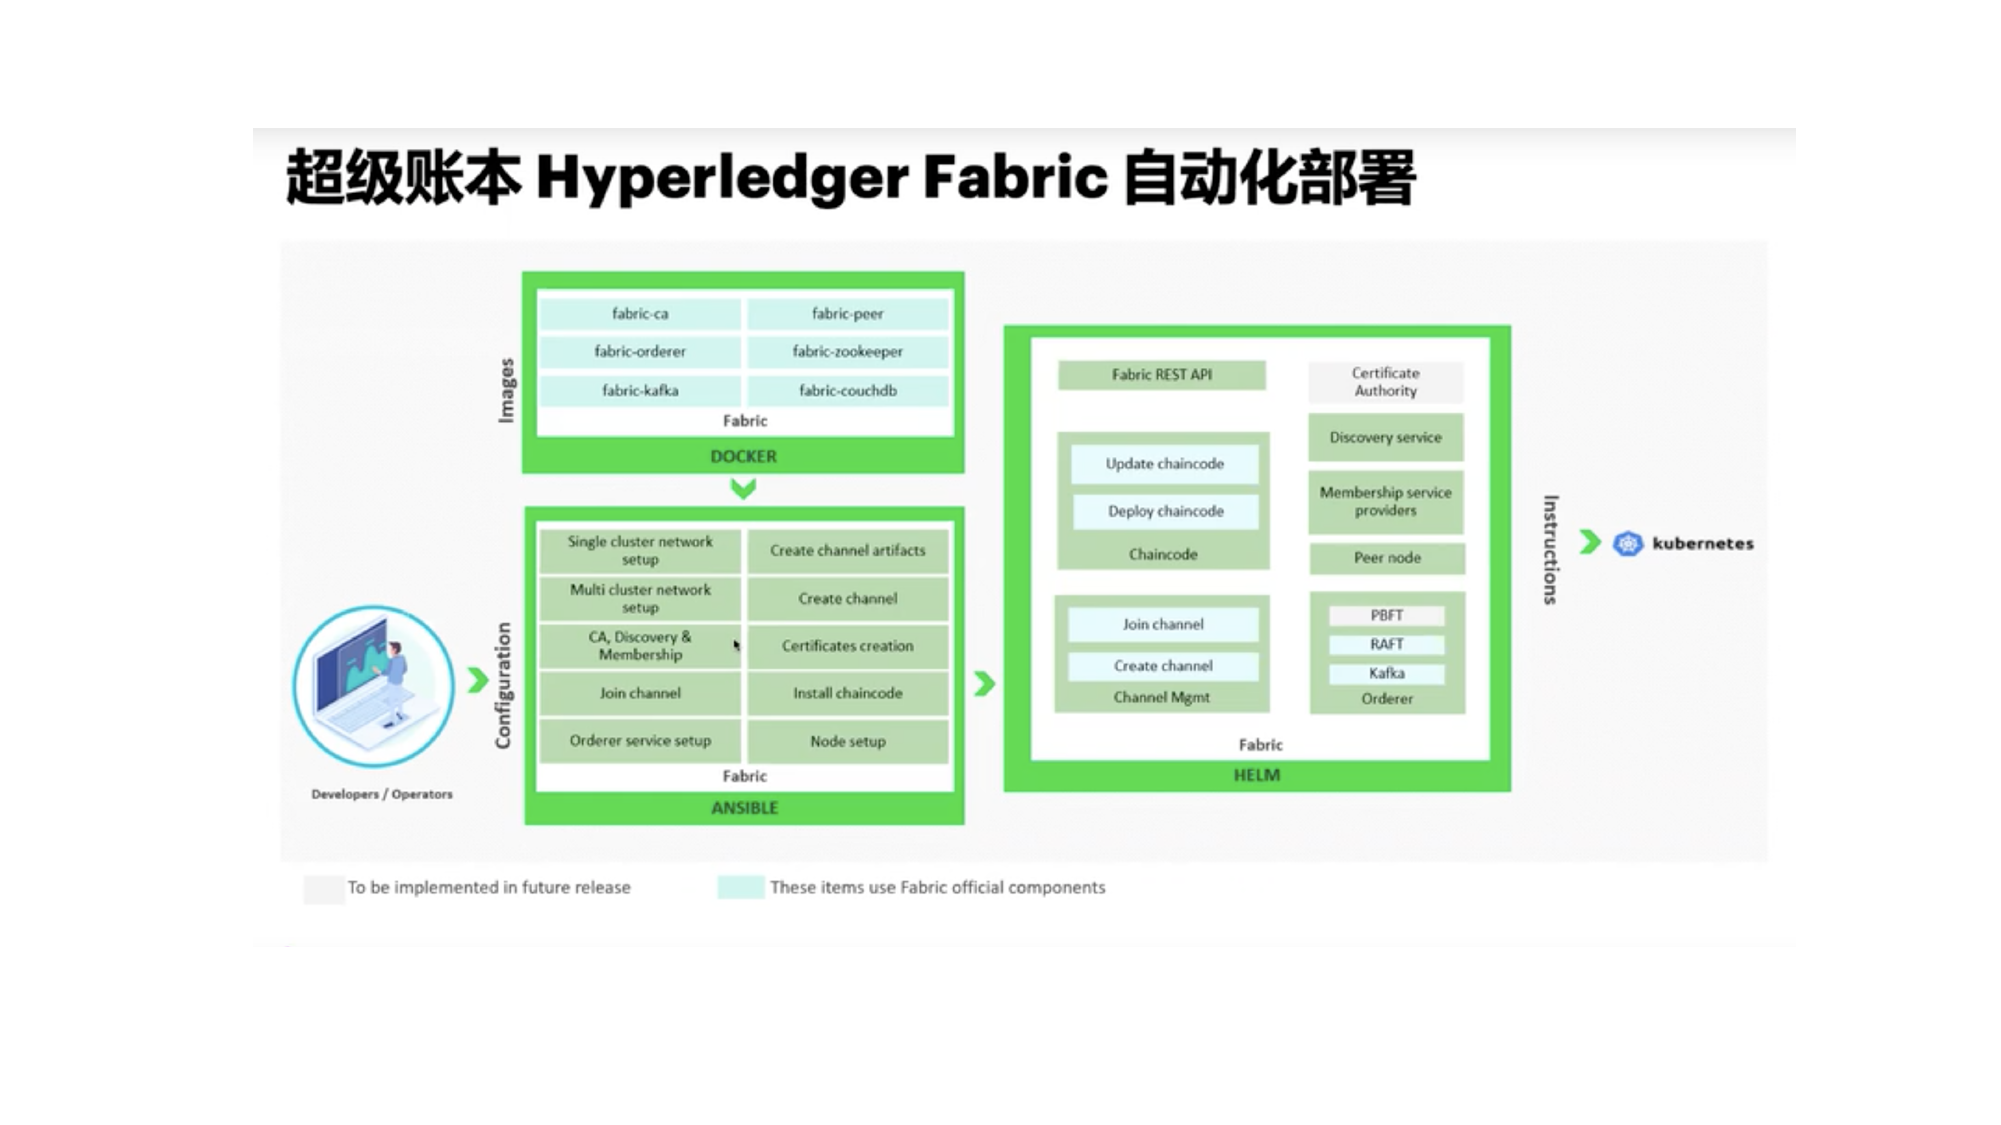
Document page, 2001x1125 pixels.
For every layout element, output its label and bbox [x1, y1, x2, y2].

picture [253, 128, 1796, 947]
